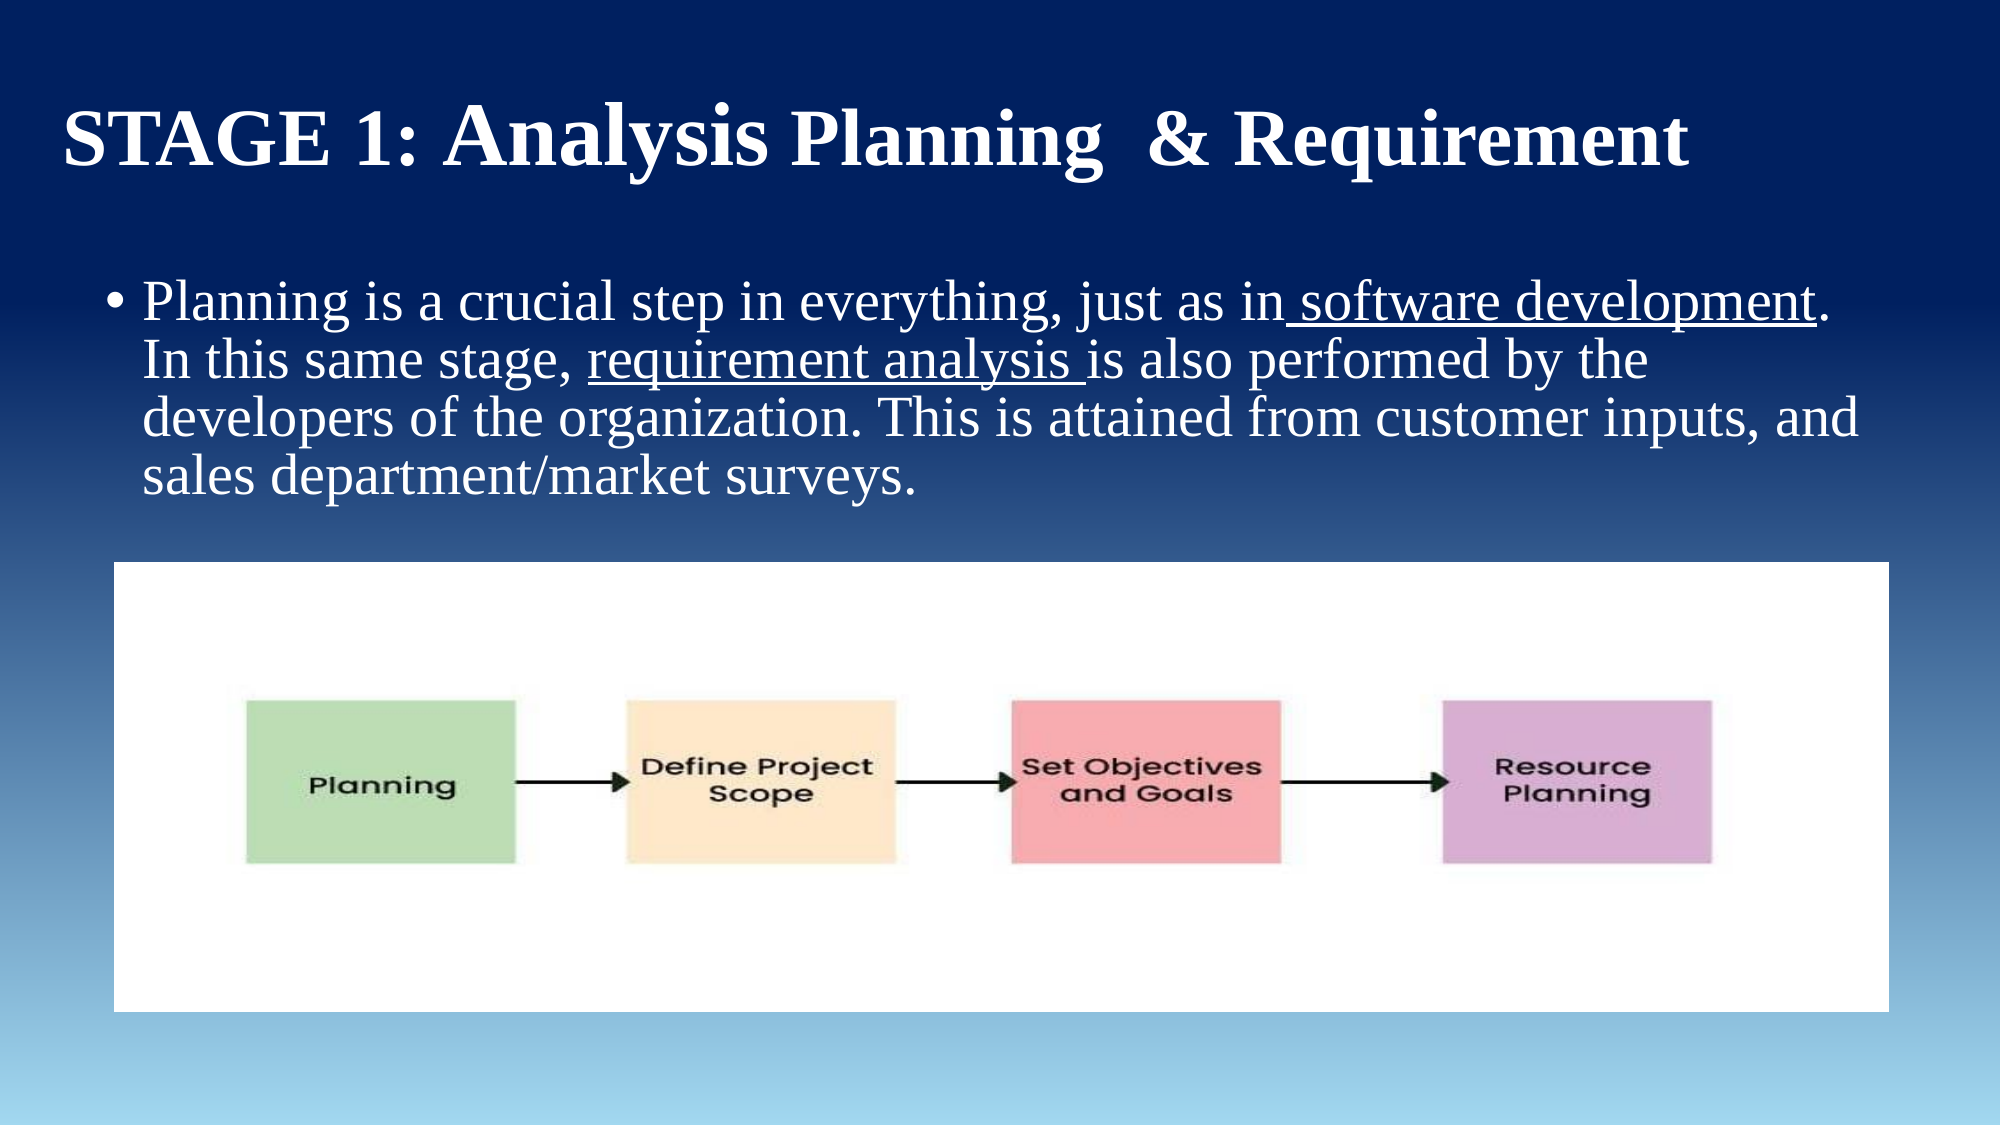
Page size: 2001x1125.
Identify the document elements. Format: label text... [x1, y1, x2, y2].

list Planning is a crucial step in everything, just as in software development. In this same stage, requirement analysis is also performed by the developers of the organization. This is attained from customer inputs, and sales department/market surveys. [90, 266, 1906, 1012]
title STAGE 1: Analysis Planning & Requirement [47, 59, 1863, 329]
picture [113, 561, 1890, 1013]
